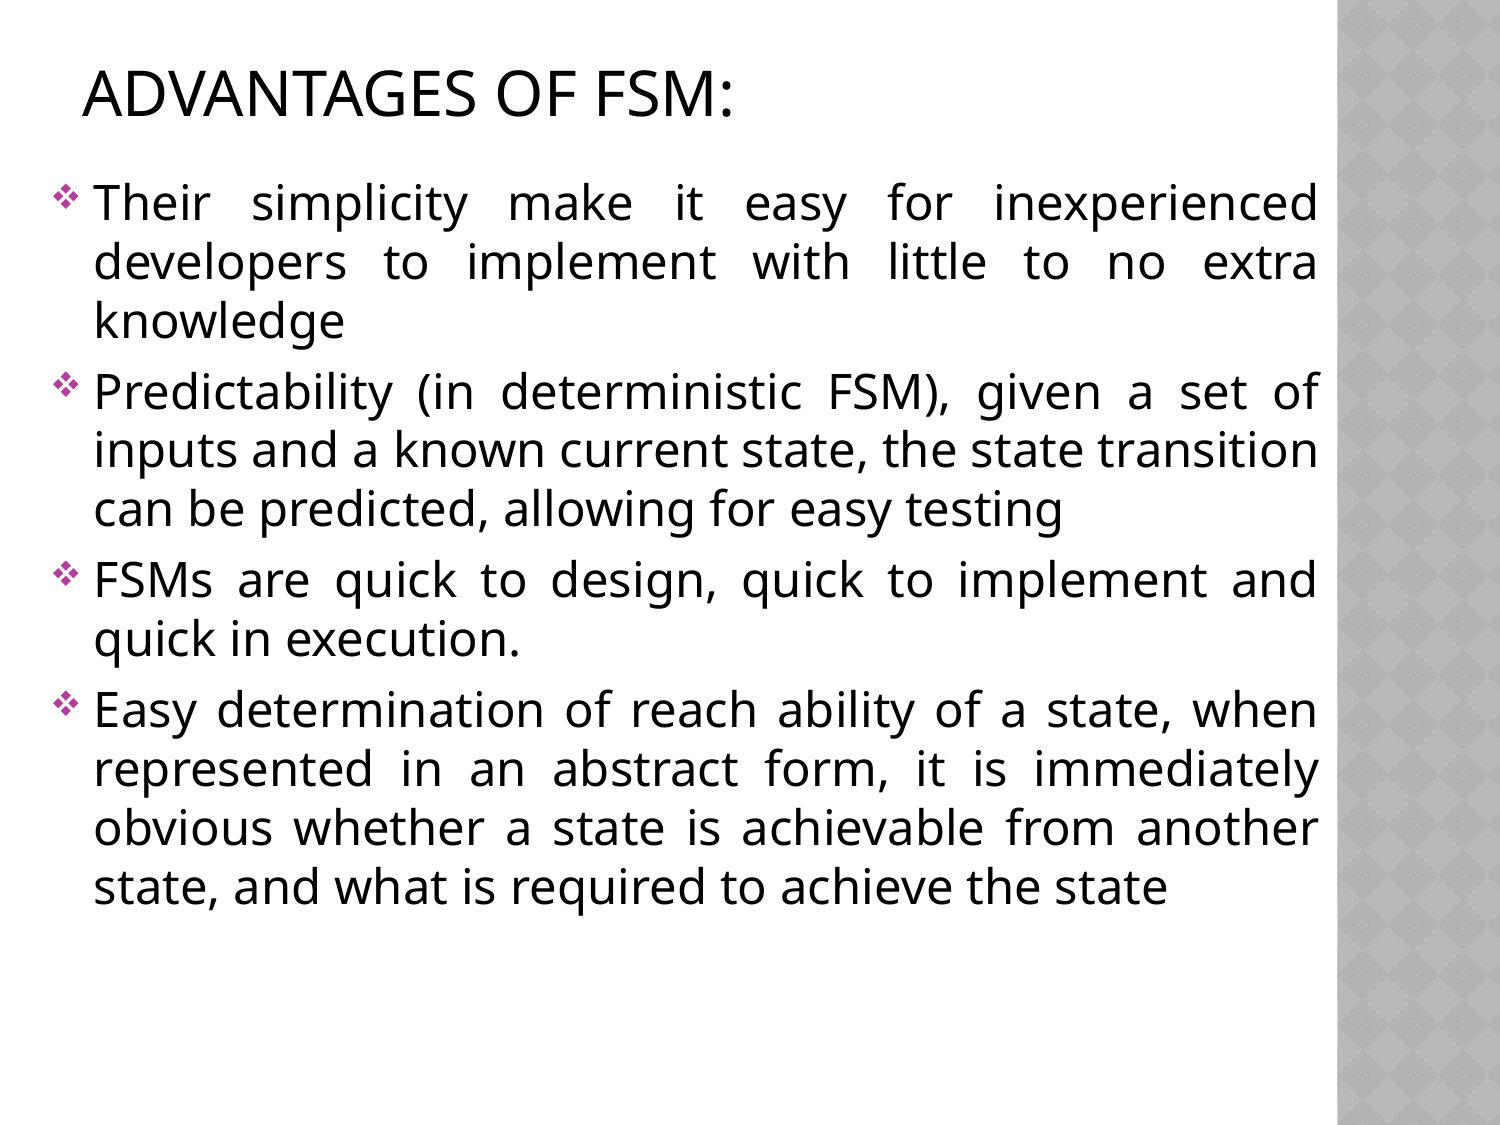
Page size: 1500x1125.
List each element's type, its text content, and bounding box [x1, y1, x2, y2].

list Their simplicity make it easy for inexperienced developers to implement with little to no extra knowledge Predictability (in deterministic FSM), given a set of inputs and a known current state, the state transition can be predicted, allowing for easy testing FSMs are quick to design, quick to implement and quick in execution. Easy determination of reach ability of a state, when represented in an abstract form, it is immediately obvious whether a state is achievable from another state, and what is required to achieve the state [35, 164, 1336, 965]
title Advantages of FSM: [75, 52, 1263, 129]
